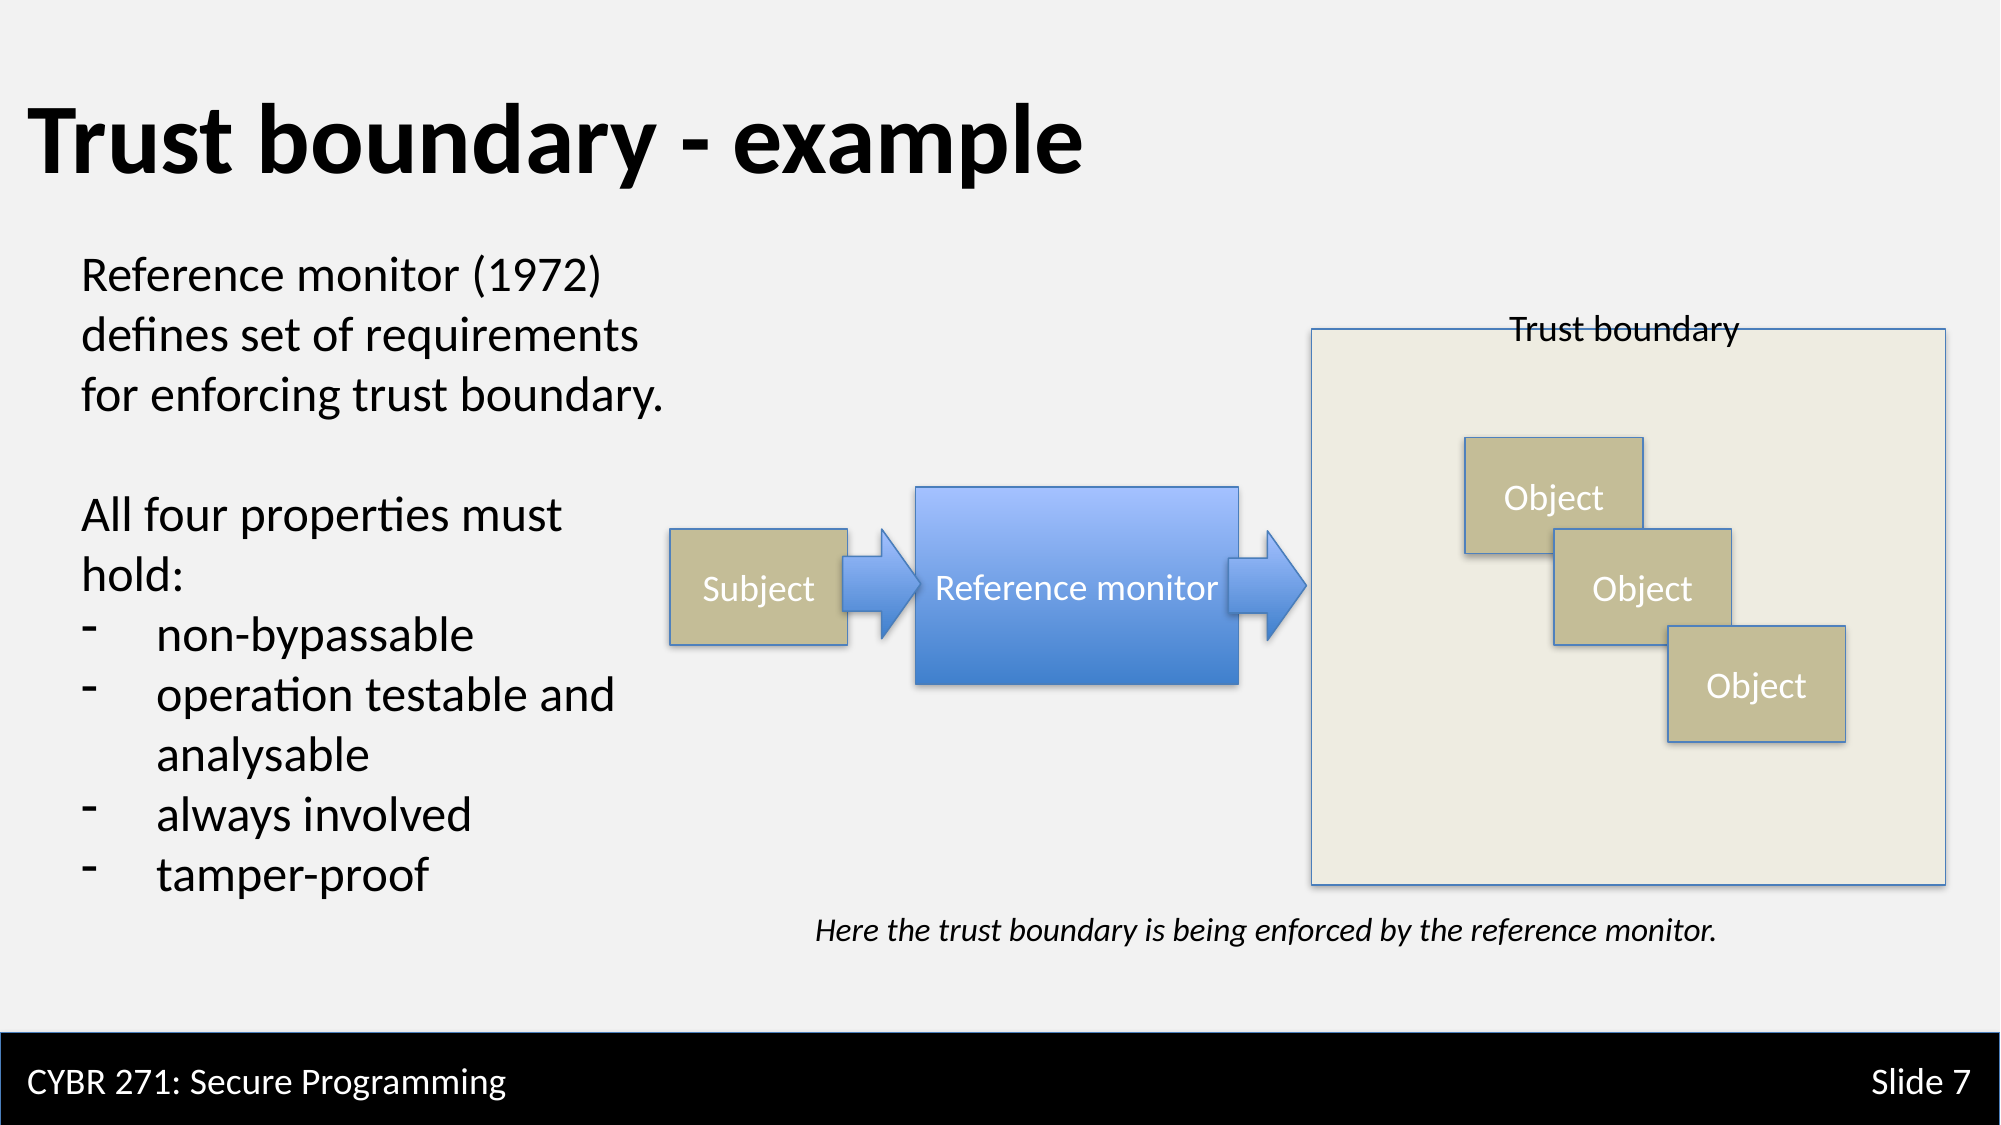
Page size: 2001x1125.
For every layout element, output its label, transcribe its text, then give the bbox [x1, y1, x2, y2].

text_box Trust boundary [1494, 296, 1756, 356]
text_box [841, 528, 922, 640]
text_box [1227, 530, 1308, 642]
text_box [0, 1032, 2000, 1125]
text_box Object [1553, 528, 1732, 646]
text_box [1311, 328, 1946, 886]
text_box Here the trust boundary is being enforced by the reference monitor. [800, 900, 1735, 956]
text_box Trust boundary - example [12, 65, 1889, 201]
text_box Reference monitor [915, 486, 1239, 685]
text_box Reference monitor (1972) defines set of requirements for enforcing trust boundary. All four properties must hold: non-bypassable operation testable and analysable always involved tamper-proof [66, 234, 682, 1031]
text_box Object [1464, 437, 1644, 554]
text_box Object [1667, 625, 1846, 743]
text_box Subject [669, 528, 848, 646]
